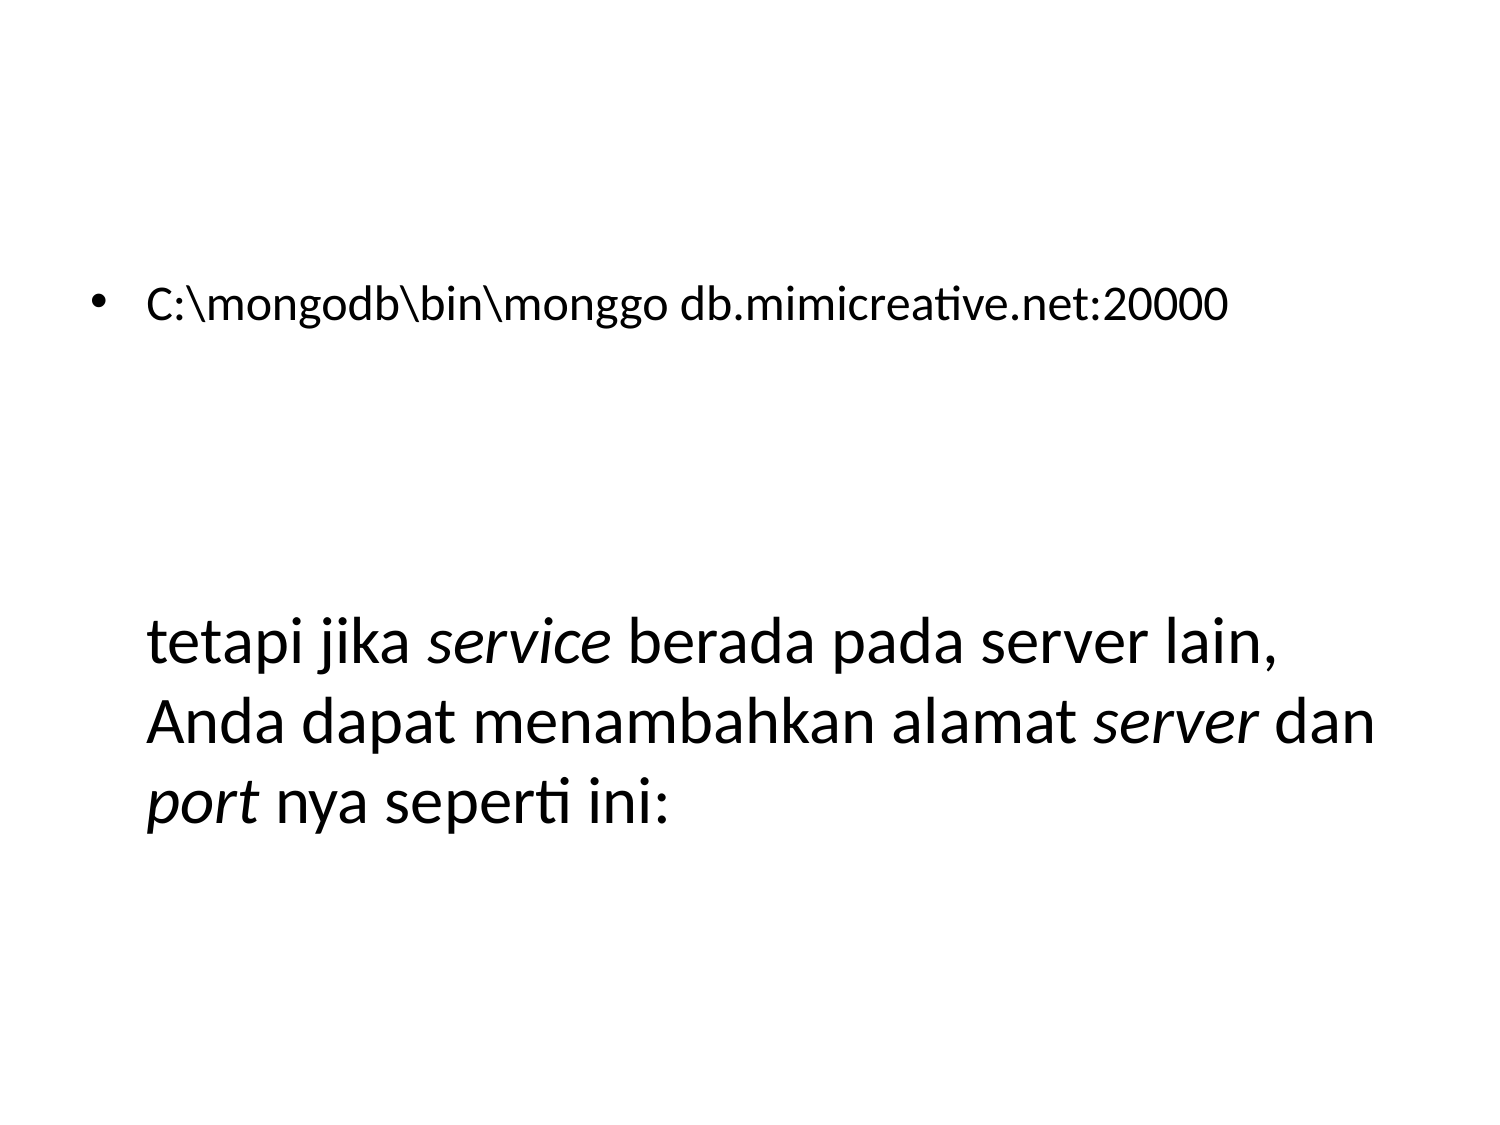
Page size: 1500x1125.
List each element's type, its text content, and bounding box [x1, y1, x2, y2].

list C:\mongodb\bin\monggo db.mimicreative.net:20000 tetapi jika service berada pada server lain, Anda dapat menambahkan alamat server dan port nya seperti ini: [75, 262, 1425, 1005]
